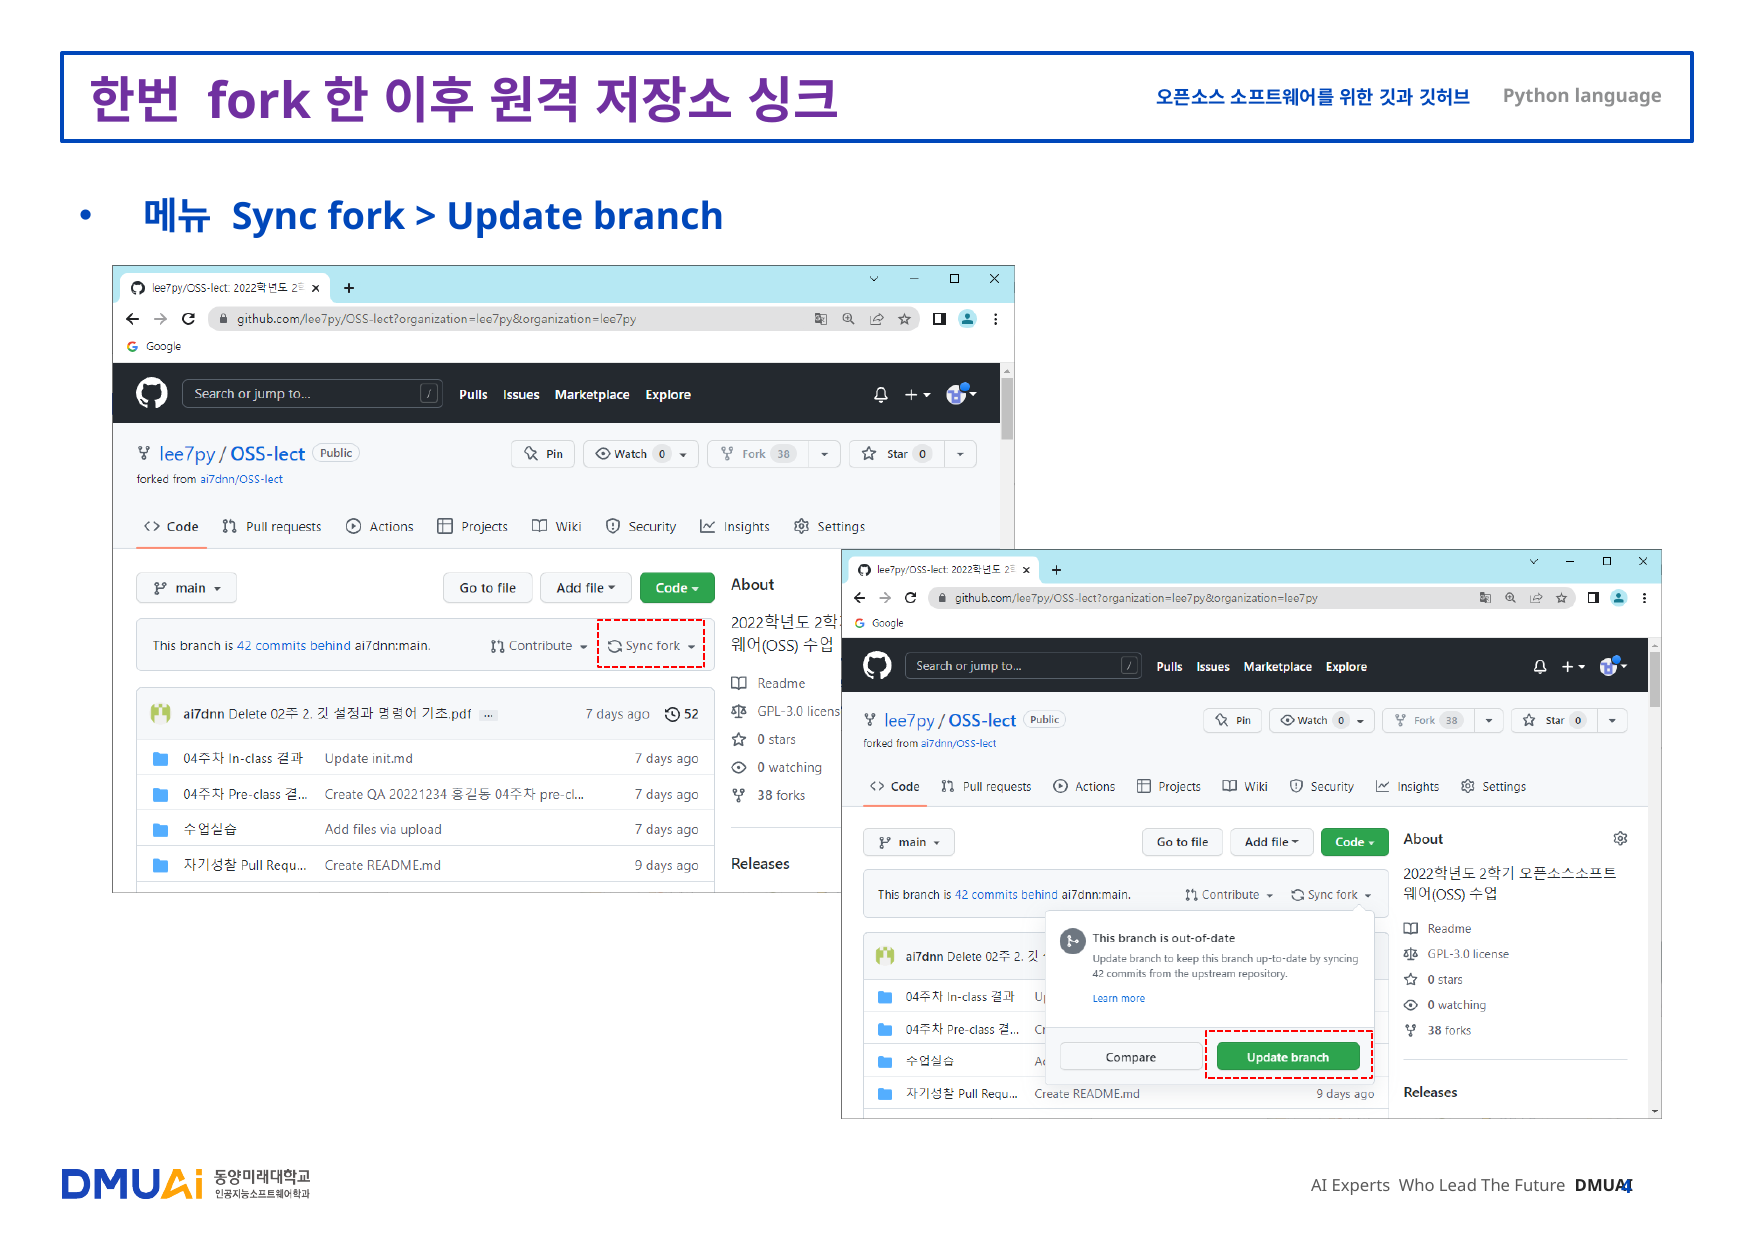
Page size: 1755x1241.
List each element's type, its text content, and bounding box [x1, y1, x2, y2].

picture [111, 265, 1662, 1119]
picture [62, 1169, 310, 1199]
title 한번 fork한 이후 원격 저장소 싱크 [72, 69, 1055, 128]
list 메뉴 Sync fork > Update branch [62, 183, 1681, 1140]
